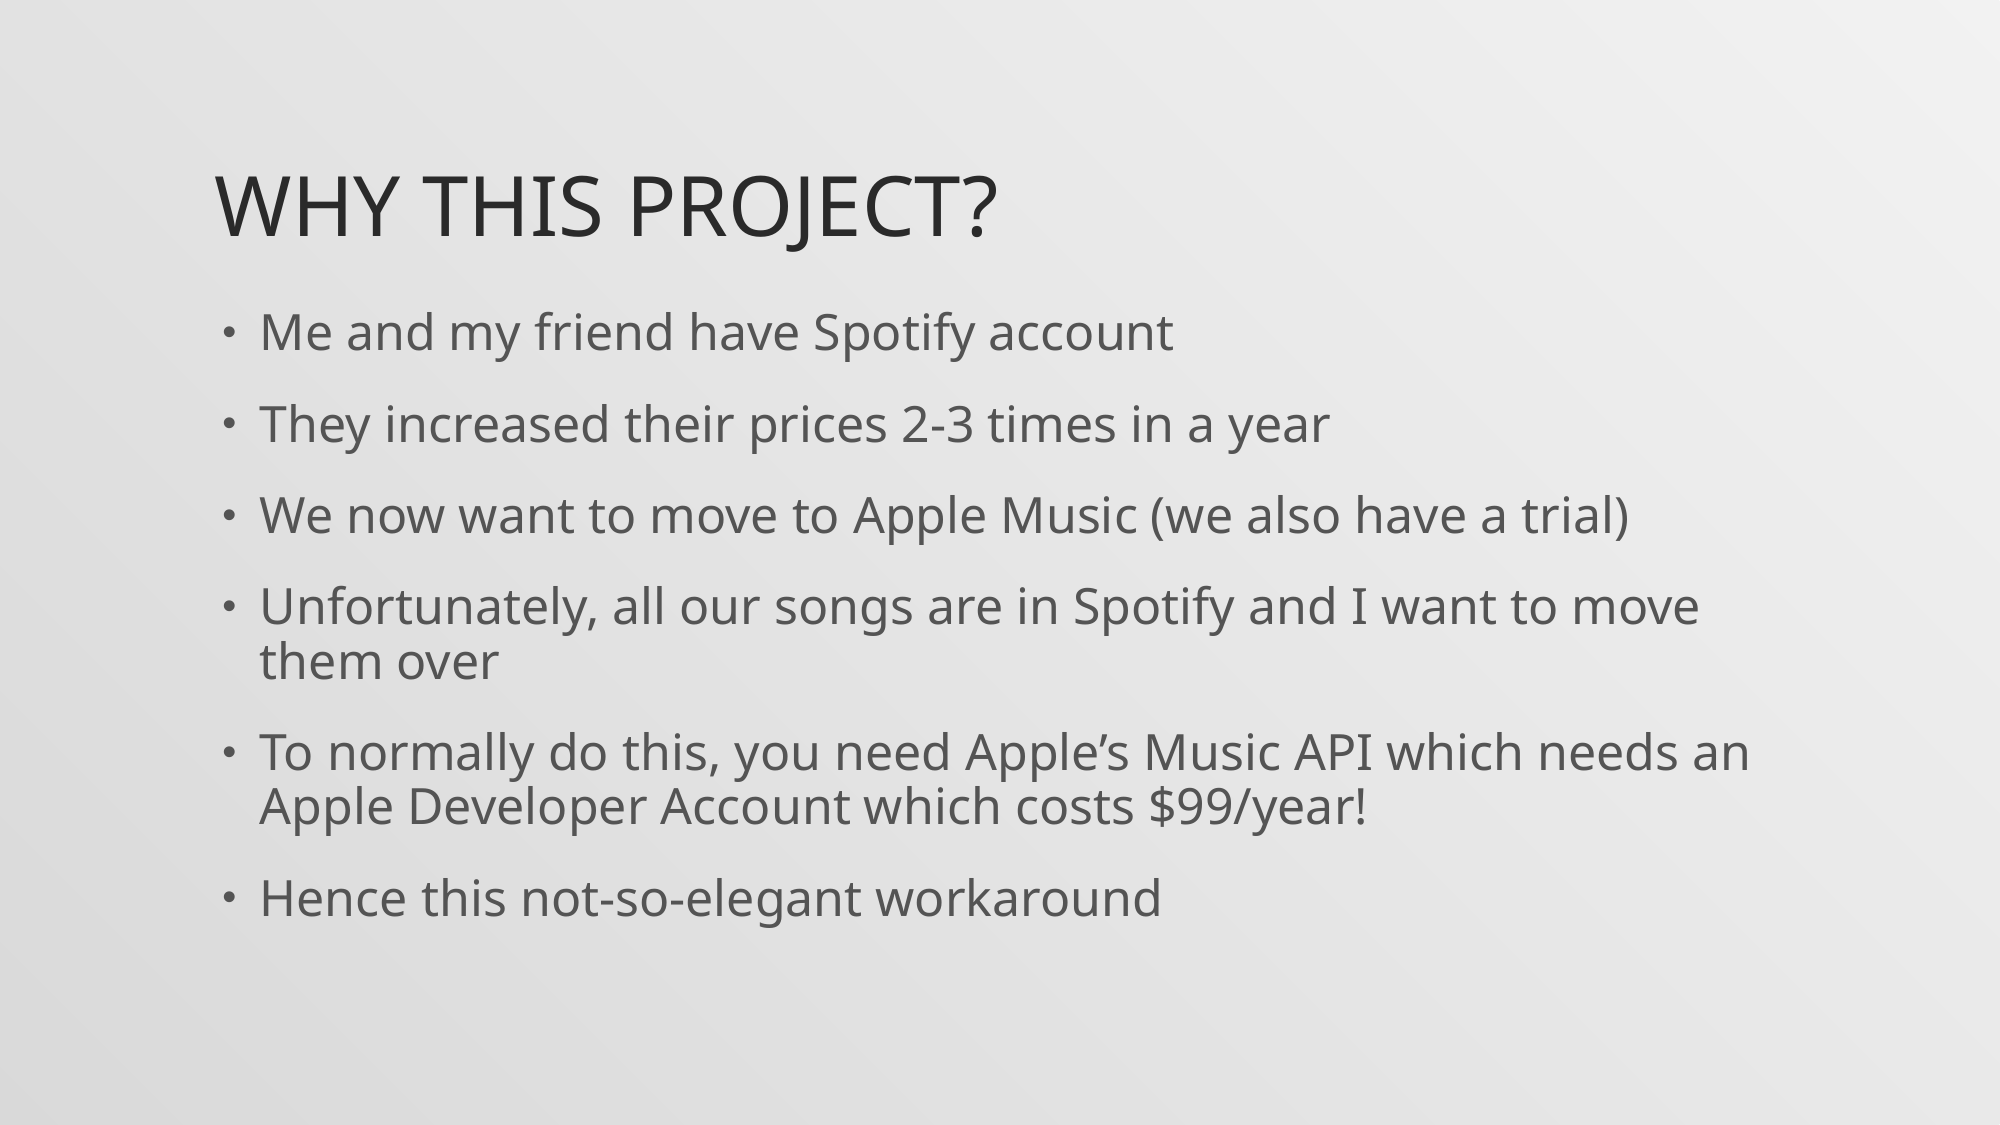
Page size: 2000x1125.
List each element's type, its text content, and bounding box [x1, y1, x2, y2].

list Me and my friend have Spotify account They increased their prices 2-3 times in a year We now want to move to Apple Music (we also have a trial) Unfortunately, all our songs are in Spotify and I want to move them over To normally do this, you need Apple’s Music API which needs an Apple Developer Account which costs $99/year! Hence this not-so-elegant workaround [199, 299, 1800, 1013]
title Why this project? [199, 45, 1800, 263]
